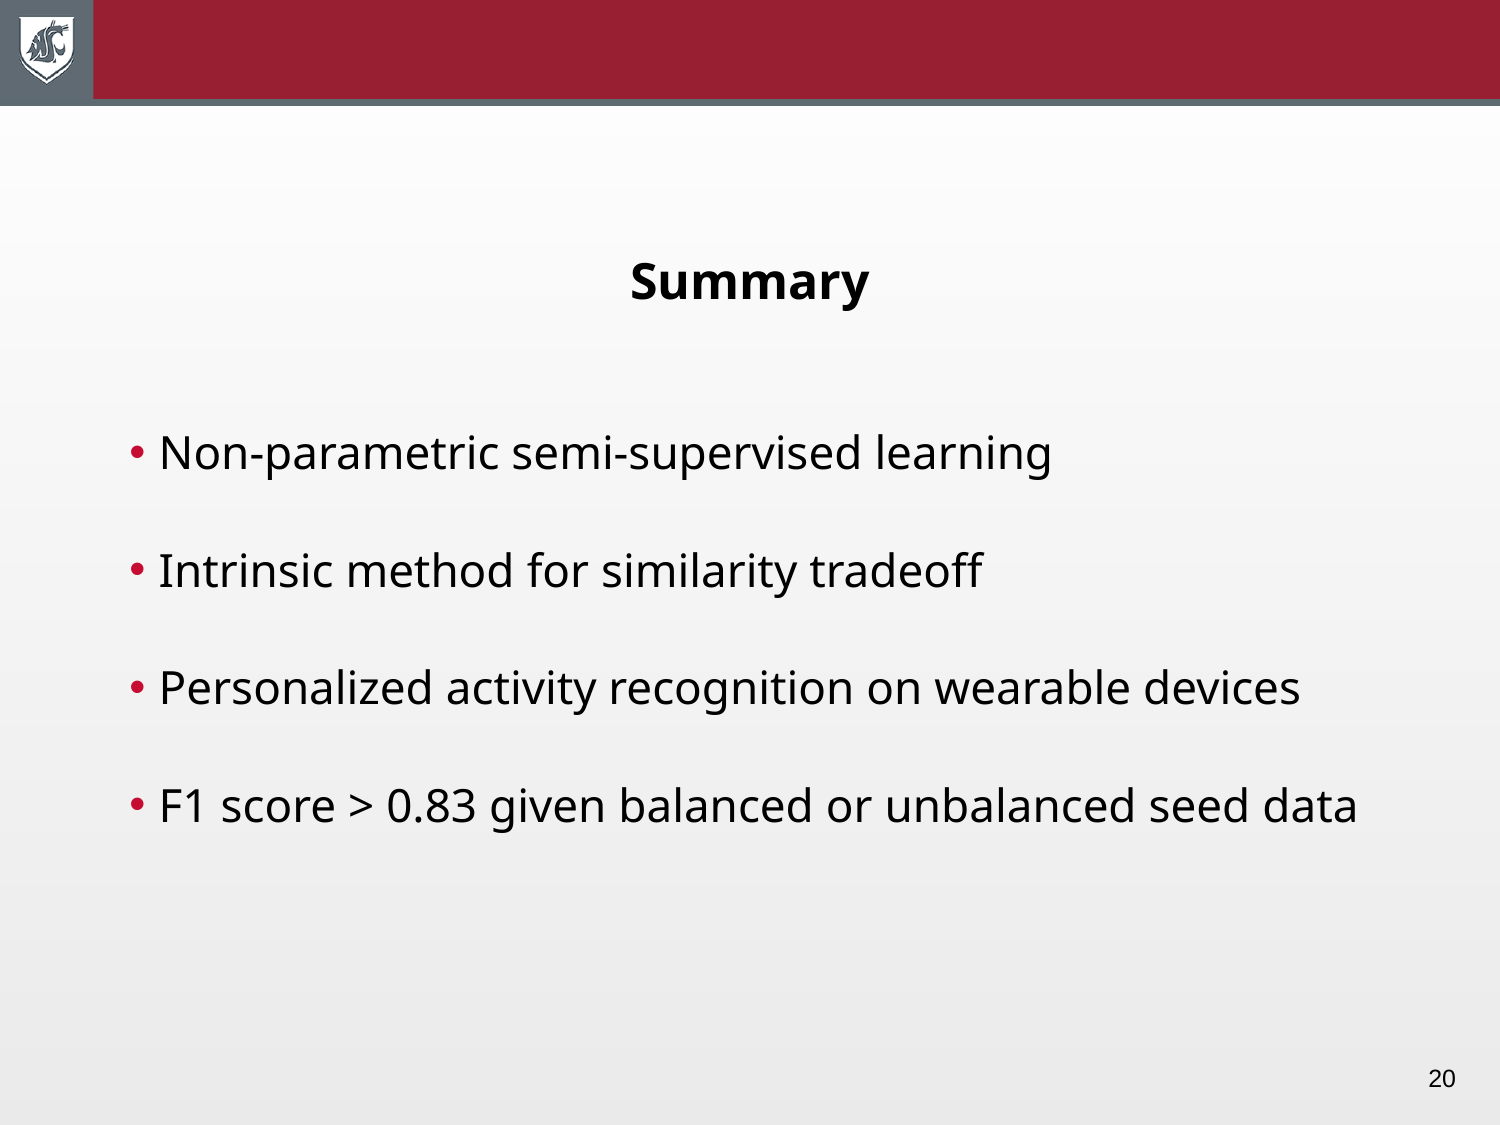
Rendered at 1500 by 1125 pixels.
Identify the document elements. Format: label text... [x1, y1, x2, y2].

list Non-parametric semi-supervised learning Intrinsic method for similarity tradeoff Personalized activity recognition on wearable devices F1 score > 0.83 given balanced or unbalanced seed data [23, 416, 1439, 843]
picture [0, 0, 94, 99]
title Summary [0, 248, 1500, 318]
slide_number 20 [1266, 1021, 1472, 1101]
